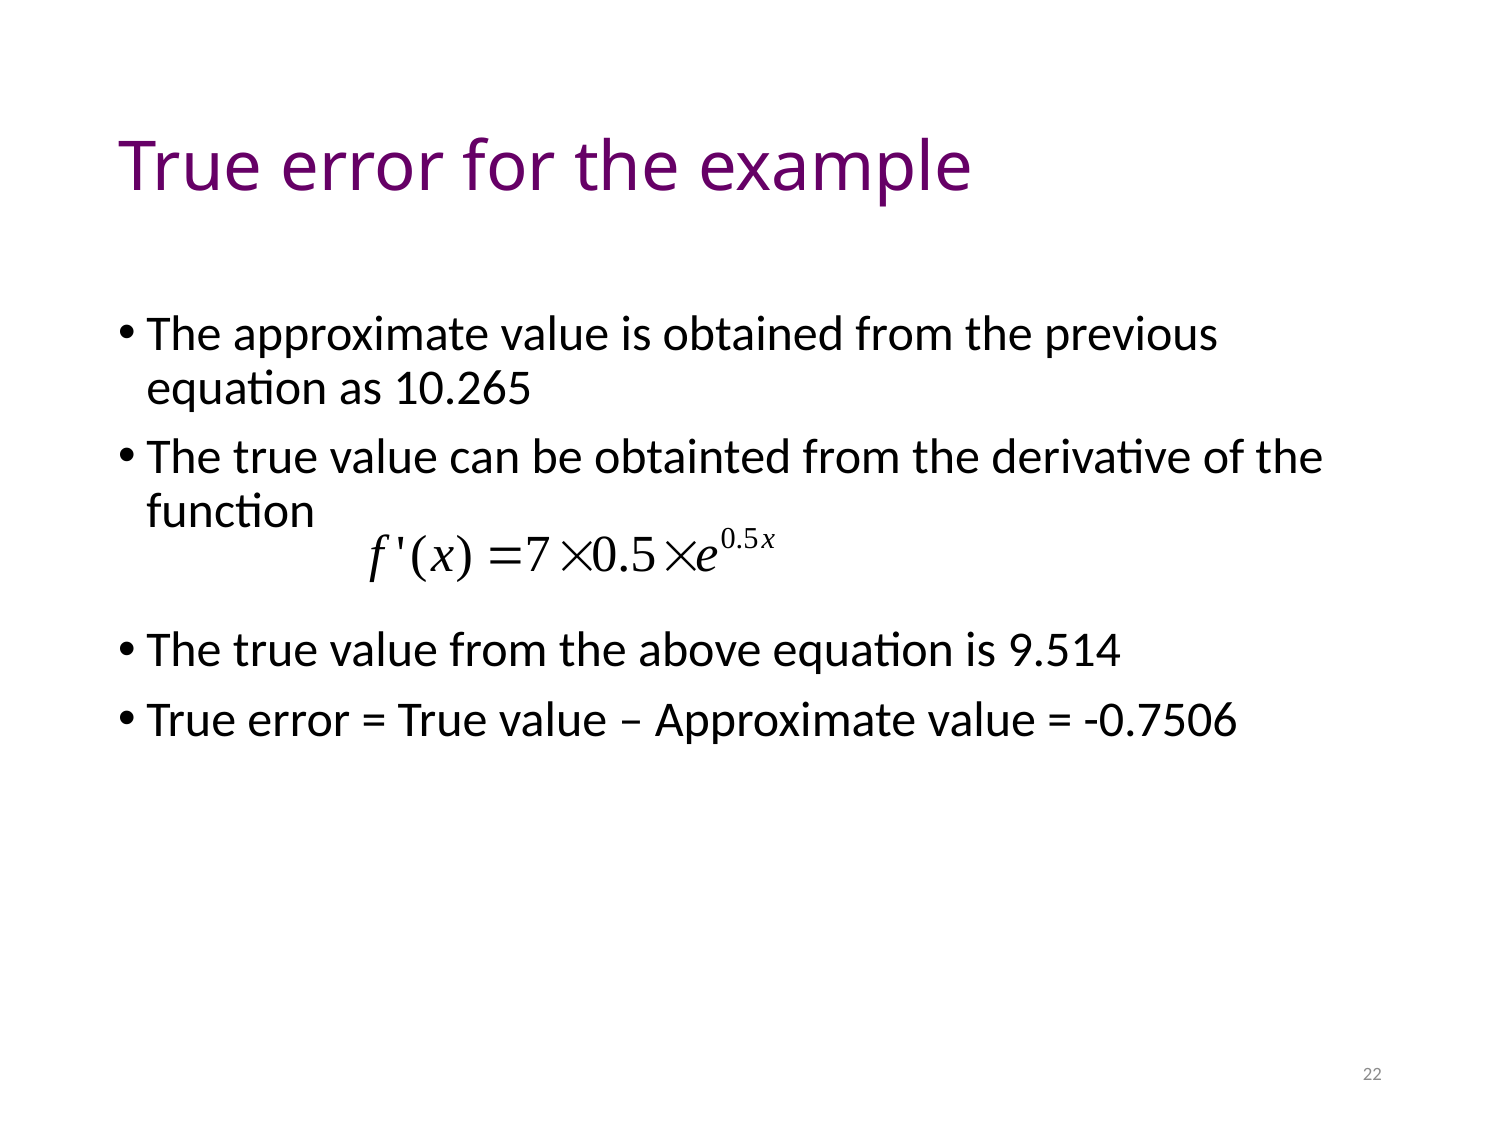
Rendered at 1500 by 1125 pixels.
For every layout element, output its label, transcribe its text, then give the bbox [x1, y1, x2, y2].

slide_number 22 [1059, 1042, 1397, 1103]
list The approximate value is obtained from the previous equation as 10.265 The true value can be obtainted from the derivative of the function The true value from the above equation is 9.514 True error = True value – Approximate value = -0.7506 [103, 299, 1397, 1014]
title True error for the example [103, 59, 1397, 278]
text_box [351, 515, 786, 594]
